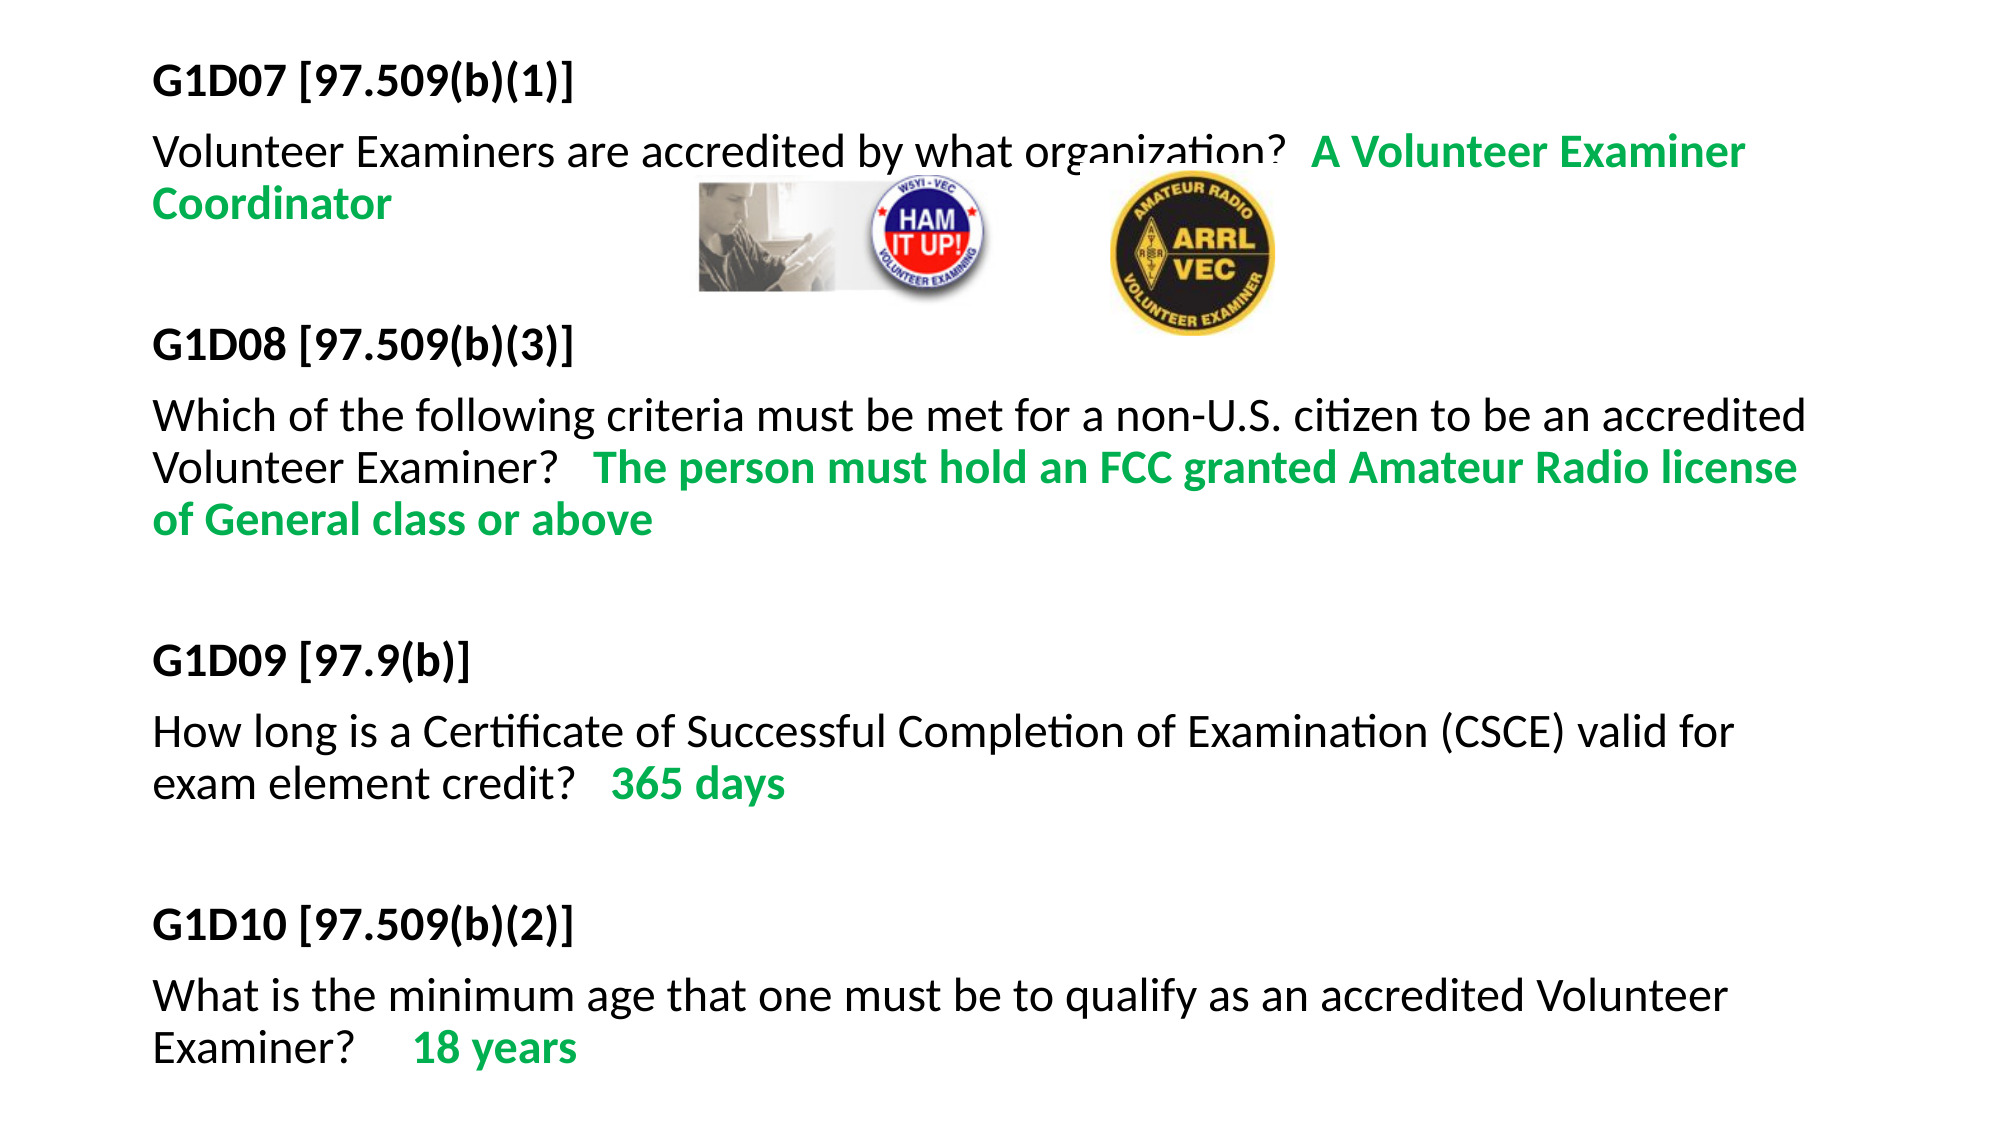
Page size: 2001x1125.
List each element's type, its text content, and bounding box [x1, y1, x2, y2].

picture [690, 175, 1001, 306]
list G1D07 [97.509(b)(1)] Volunteer Examiners are accredited by what organization? A Volunteer Examiner Coordinator G1D08 [97.509(b)(3)] Which of the following criteria must be met for a non-U.S. citizen to be an accredited Volunteer Examiner? The person must hold an FCC granted Amateur Radio license of General class or above G1D09 [97.9(b)] How long is a Certificate of Successful Completion of Examination (CSCE) valid for exam element credit? 365 days G1D10 [97.509(b)(2)] What is the minimum age that one must be to qualify as an accredited Volunteer Examiner? 18 years [137, 47, 1863, 1085]
picture [1080, 163, 1298, 350]
